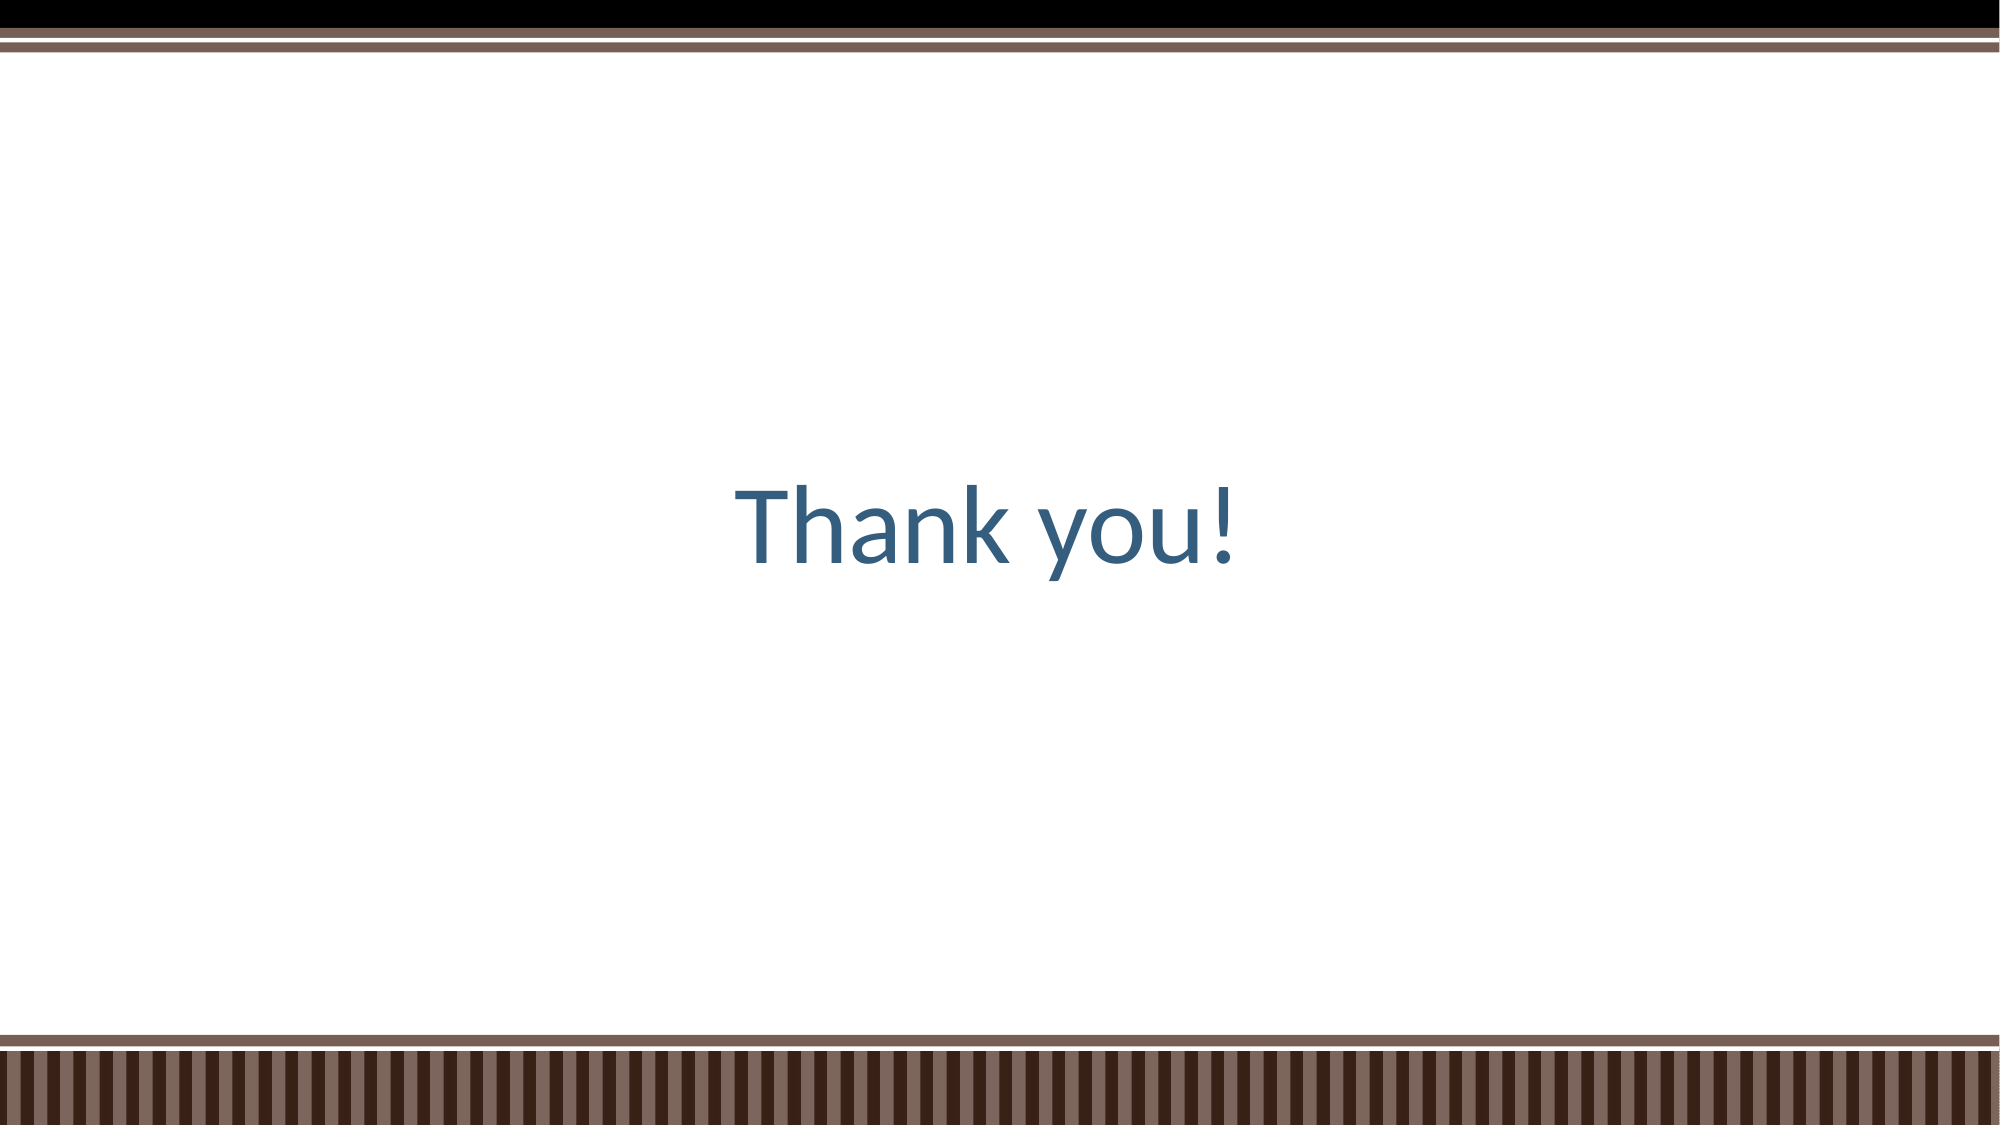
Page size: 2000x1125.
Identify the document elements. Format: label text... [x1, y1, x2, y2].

title Thank you! [719, 420, 1281, 596]
